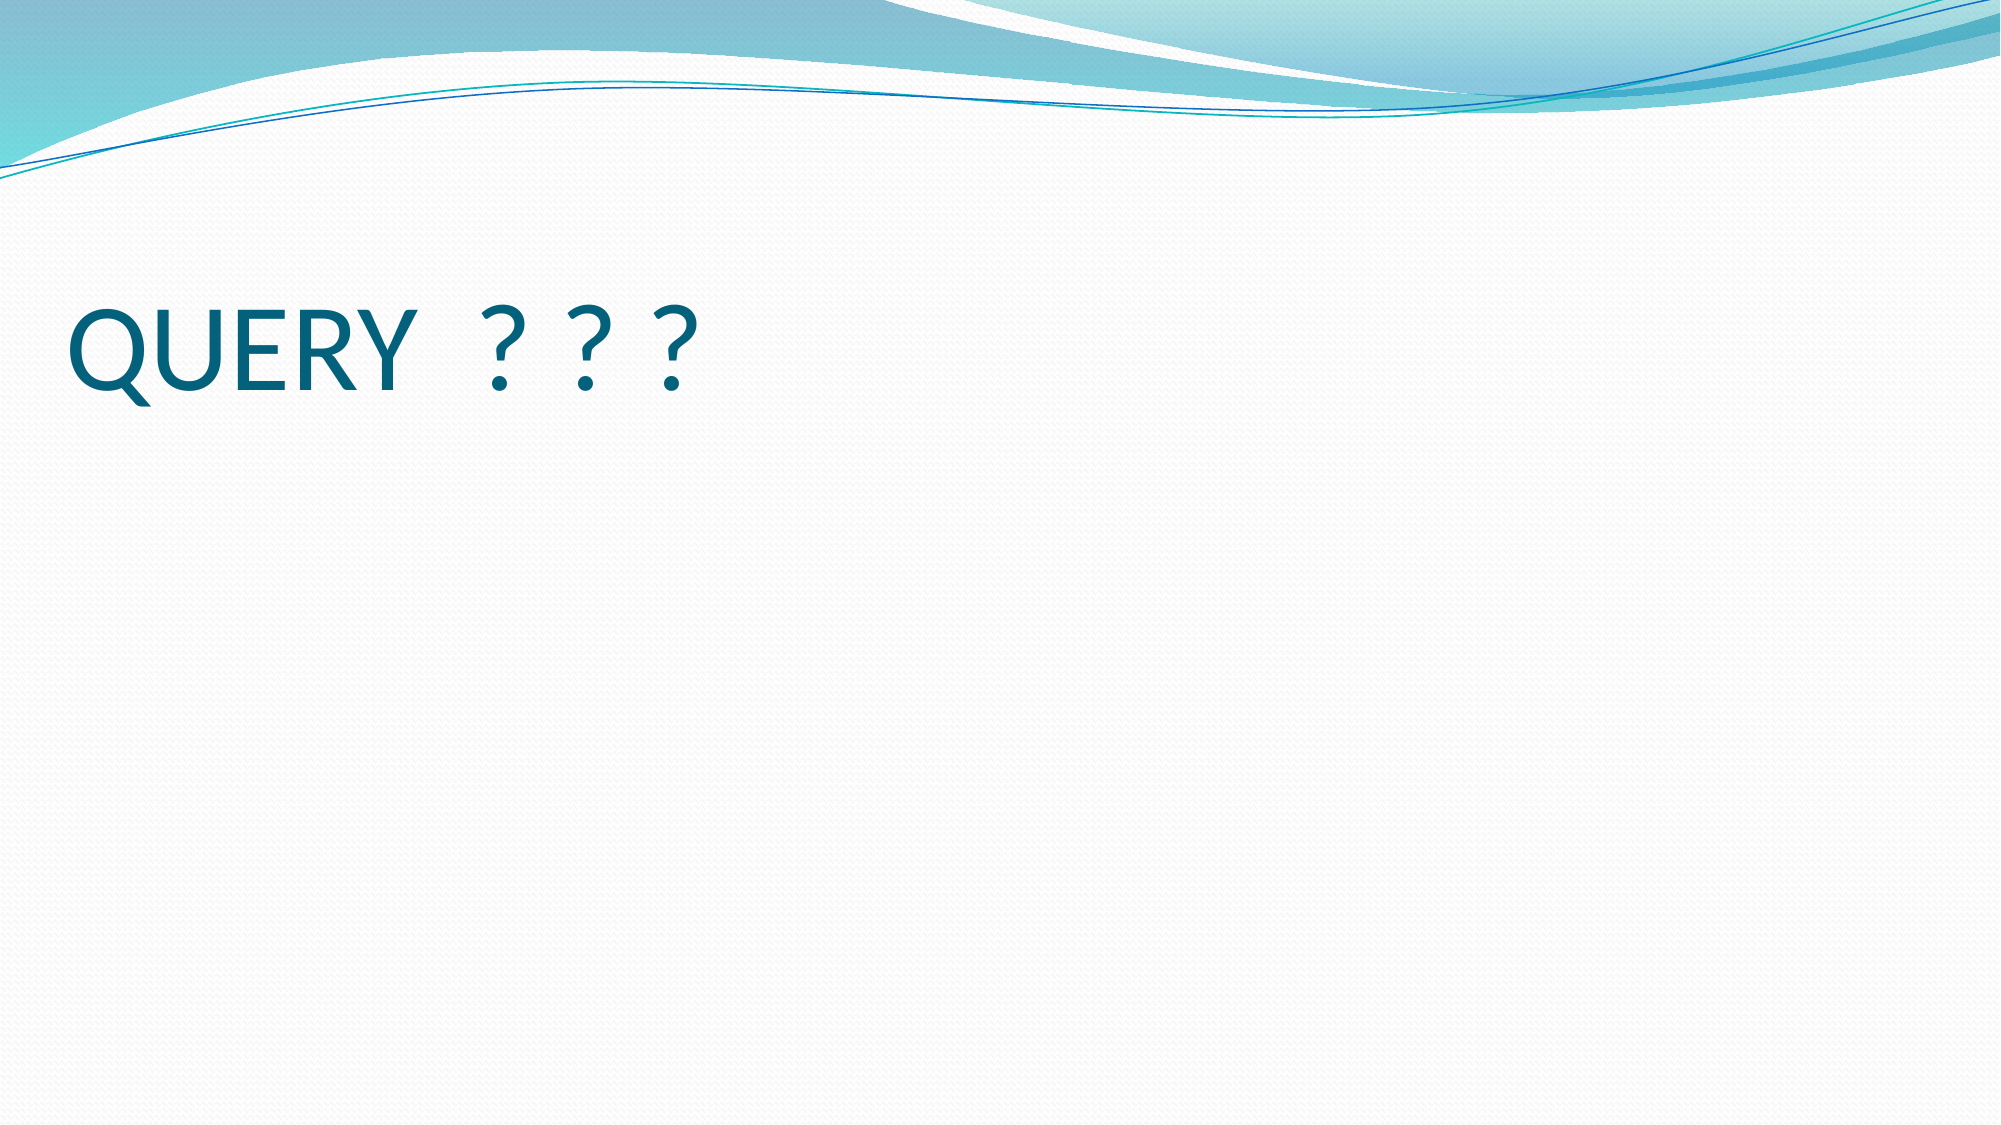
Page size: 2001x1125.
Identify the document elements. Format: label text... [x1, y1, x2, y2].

title QUERY ? ? ? [65, 120, 2000, 416]
